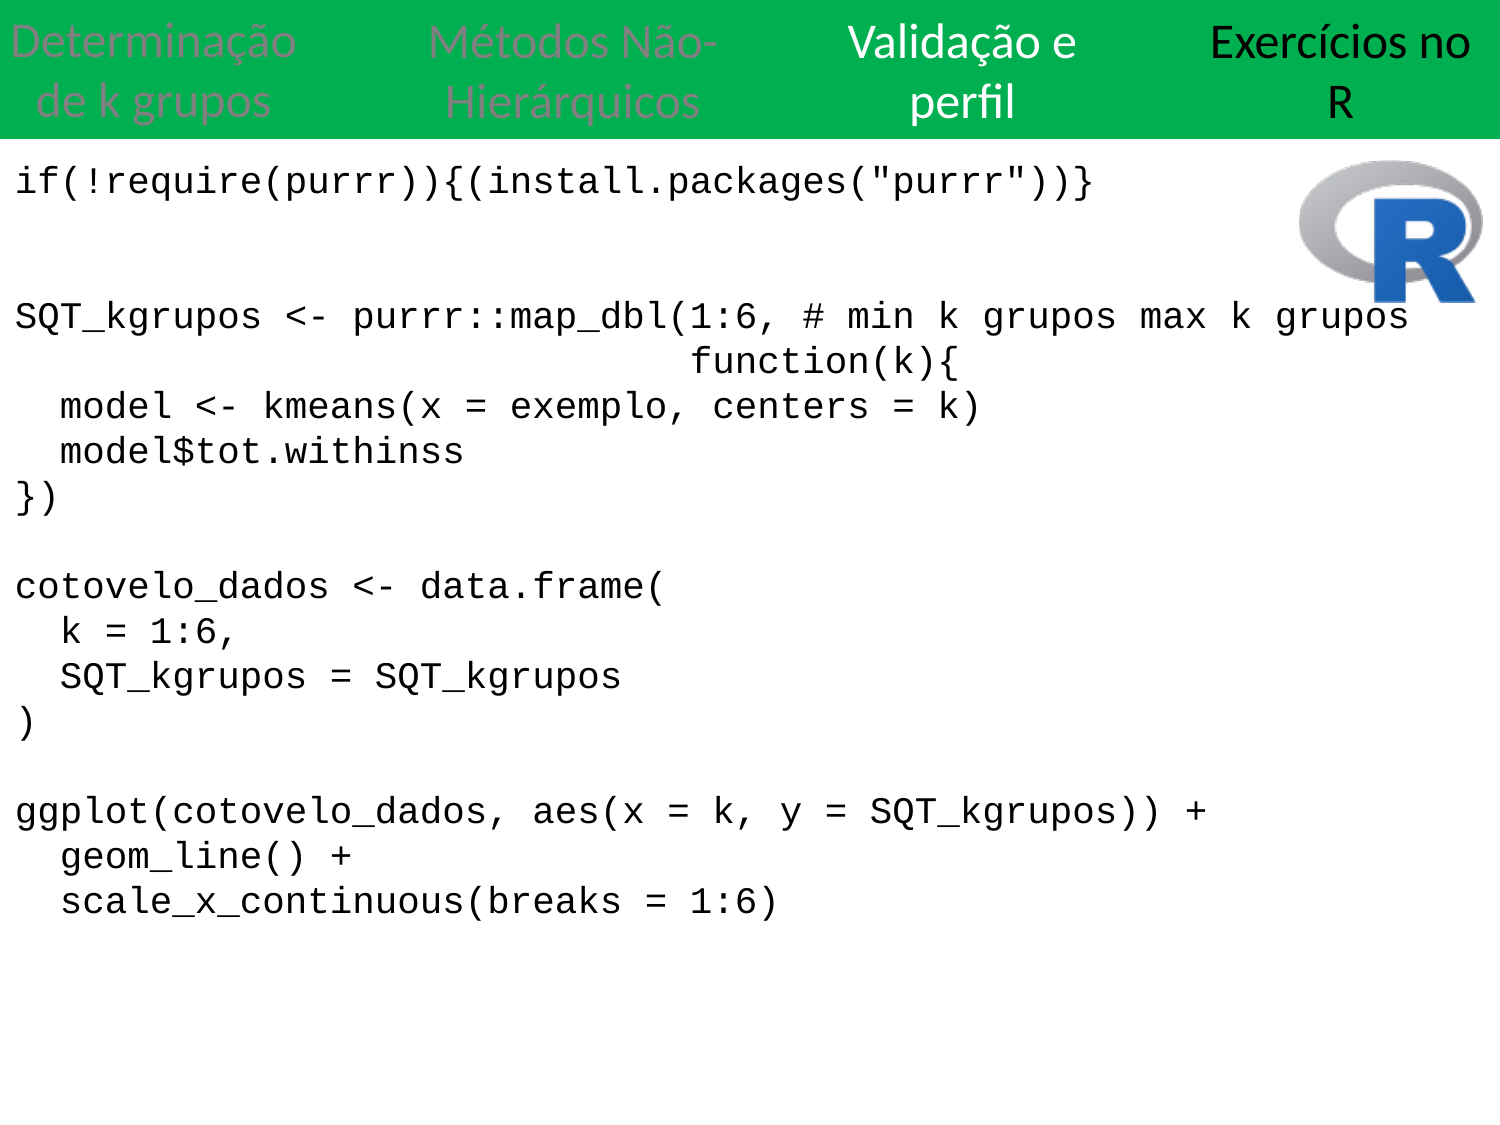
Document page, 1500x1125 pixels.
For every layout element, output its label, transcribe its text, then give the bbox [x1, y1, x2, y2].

text_box Determinação de k grupos [0, 0, 313, 135]
text_box Métodos Não-Hierárquicos [407, 0, 739, 136]
picture [1299, 160, 1483, 303]
text_box [0, 0, 1500, 139]
text_box if(!require(purrr)){(install.packages("purrr"))} SQT_kgrupos <- purrr::map_dbl(1:6, # min k grupos max k grupos function(k){ model <- kmeans(x = exemplo, centers = k) model$tot.withinss }) cotovelo_dados <- data.frame( k = 1:6, SQT_kgrupos = SQT_kgrupos ) ggplot(cotovelo_dados, aes(x = k, y = SQT_kgrupos)) + geom_line() + scale_x_continuous(breaks = 1:6) [0, 148, 1500, 929]
text_box Exercícios no R [1187, 0, 1495, 136]
text_box Validação e perfil [797, 0, 1128, 136]
